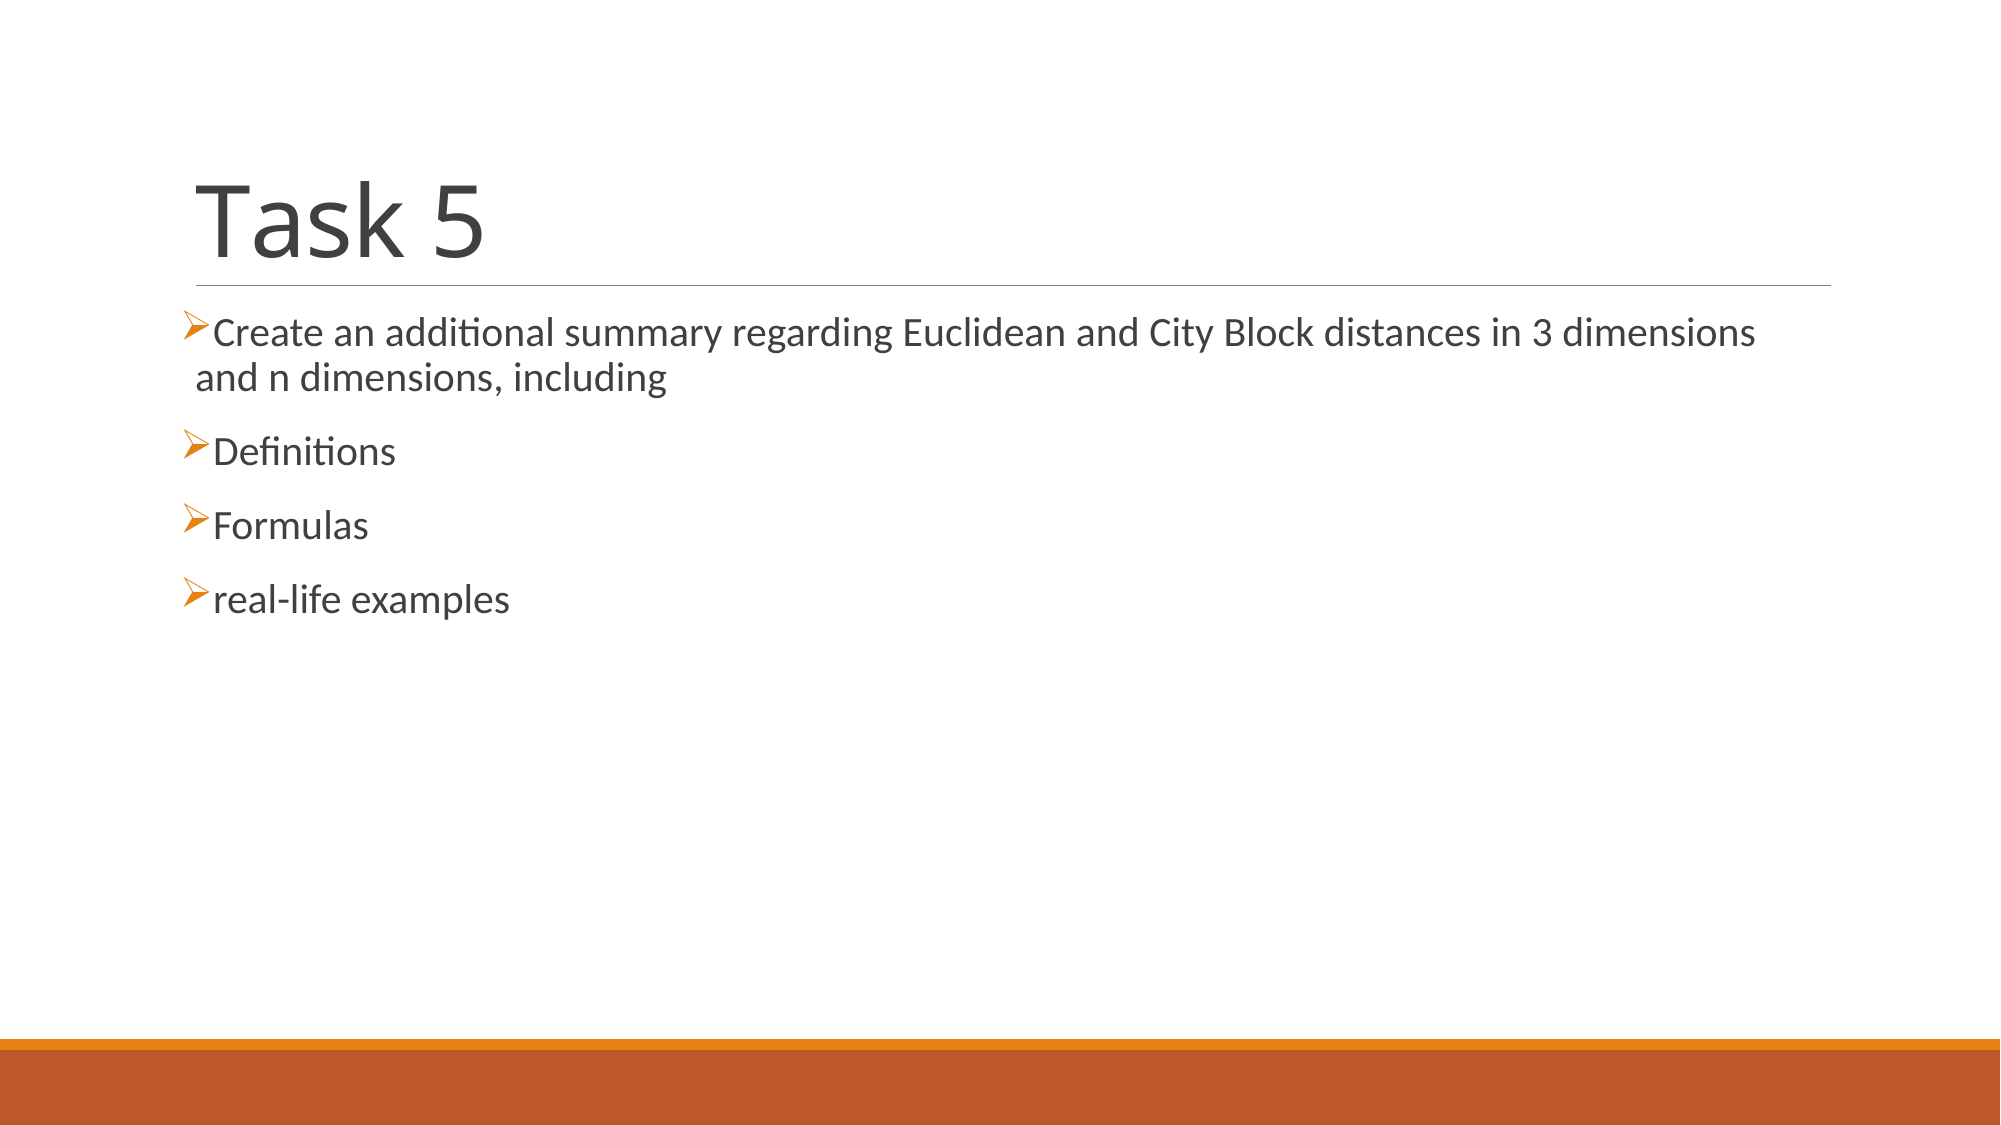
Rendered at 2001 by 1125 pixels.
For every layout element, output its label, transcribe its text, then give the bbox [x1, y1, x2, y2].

title Task 5 [180, 47, 1830, 285]
list Create an additional summary regarding Euclidean and City Block distances in 3 dimensions and n dimensions, including Definitions Formulas real-life examples [180, 302, 1830, 963]
